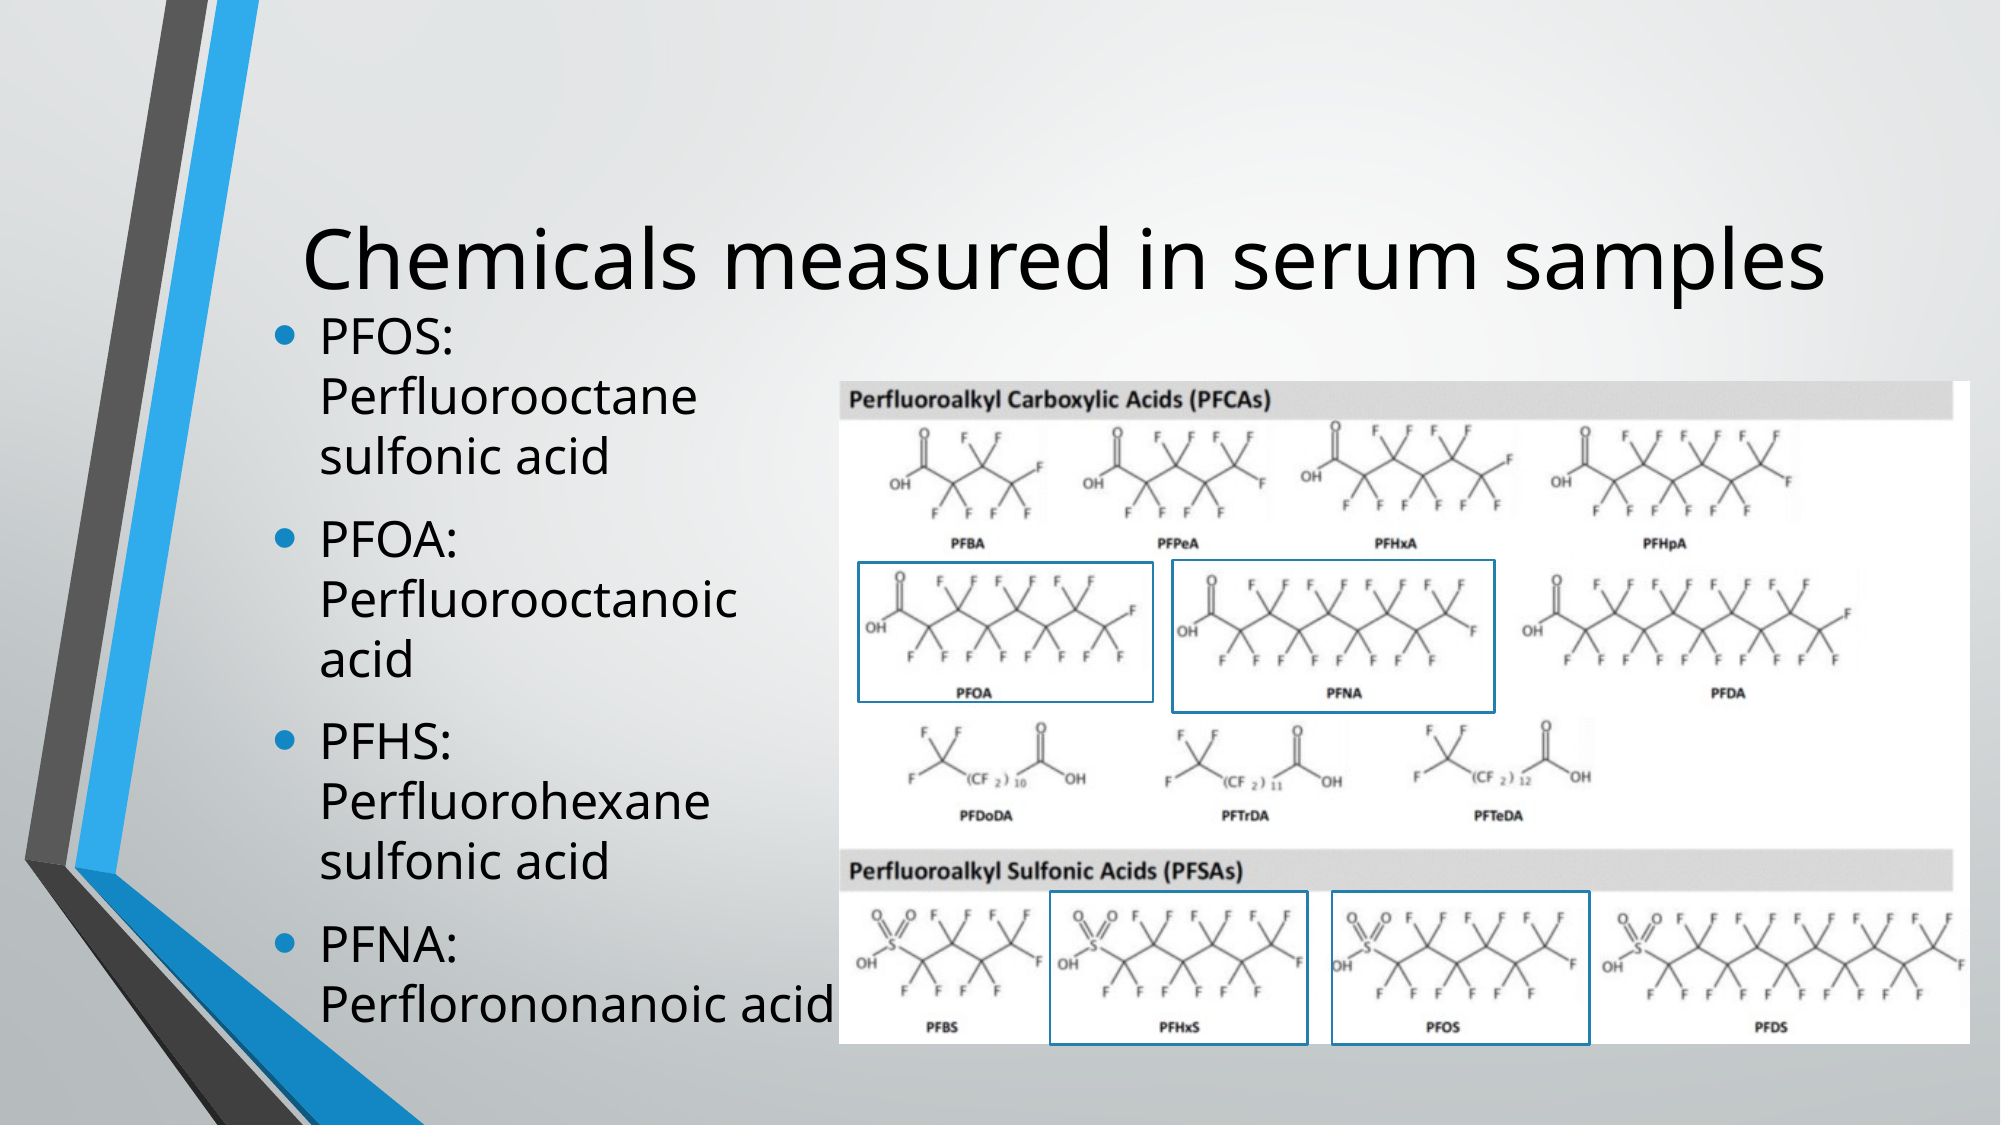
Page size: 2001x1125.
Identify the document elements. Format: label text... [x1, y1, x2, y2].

title Chemicals measured in serum samples [243, 112, 1887, 400]
list PFOS: Perfluorooctane sulfonic acid PFOA: Perfluorooctanoic acid PFHS: Perfluorohexane sulfonic acid PFNA: Perflorononanoic acid [257, 311, 859, 1026]
picture [839, 381, 1971, 1044]
